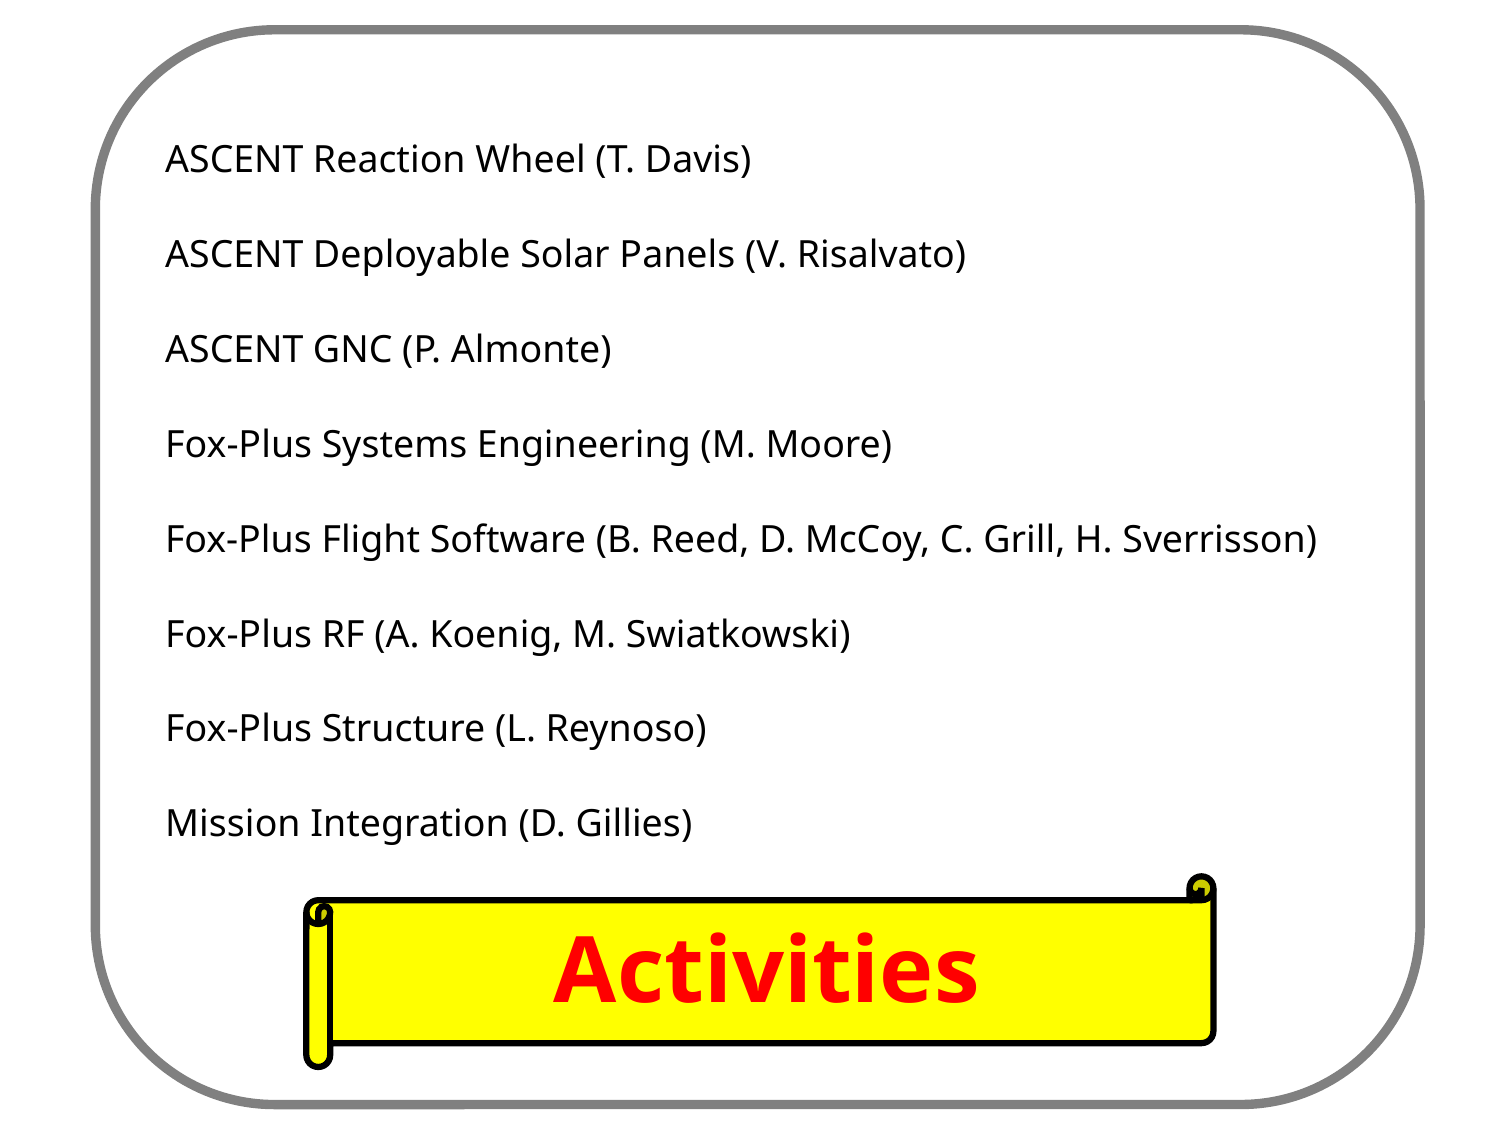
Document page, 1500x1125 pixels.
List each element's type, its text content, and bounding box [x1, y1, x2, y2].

text_box Fox-Plus Flight Software (B. Reed, D. McCoy, C. Grill, H. Sverrisson) [150, 507, 1392, 568]
text_box Fox-Plus RF (A. Koenig, M. Swiatkowski) [150, 602, 1350, 662]
text_box Fox-Plus Structure (L. Reynoso) [150, 697, 1350, 757]
text_box Fox-Plus Systems Engineering (M. Moore) [150, 412, 1350, 473]
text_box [260, 876, 1273, 1067]
text_box Mission Integration (D. Gillies) [150, 791, 1350, 852]
text_box ASCENT Deployable Solar Panels (V. Risalvato) [150, 222, 1350, 283]
text_box [94, 28, 1422, 1106]
text_box ASCENT Reaction Wheel (T. Davis) [150, 128, 1350, 188]
text_box ASCENT GNC (P. Almonte) [150, 317, 1350, 378]
